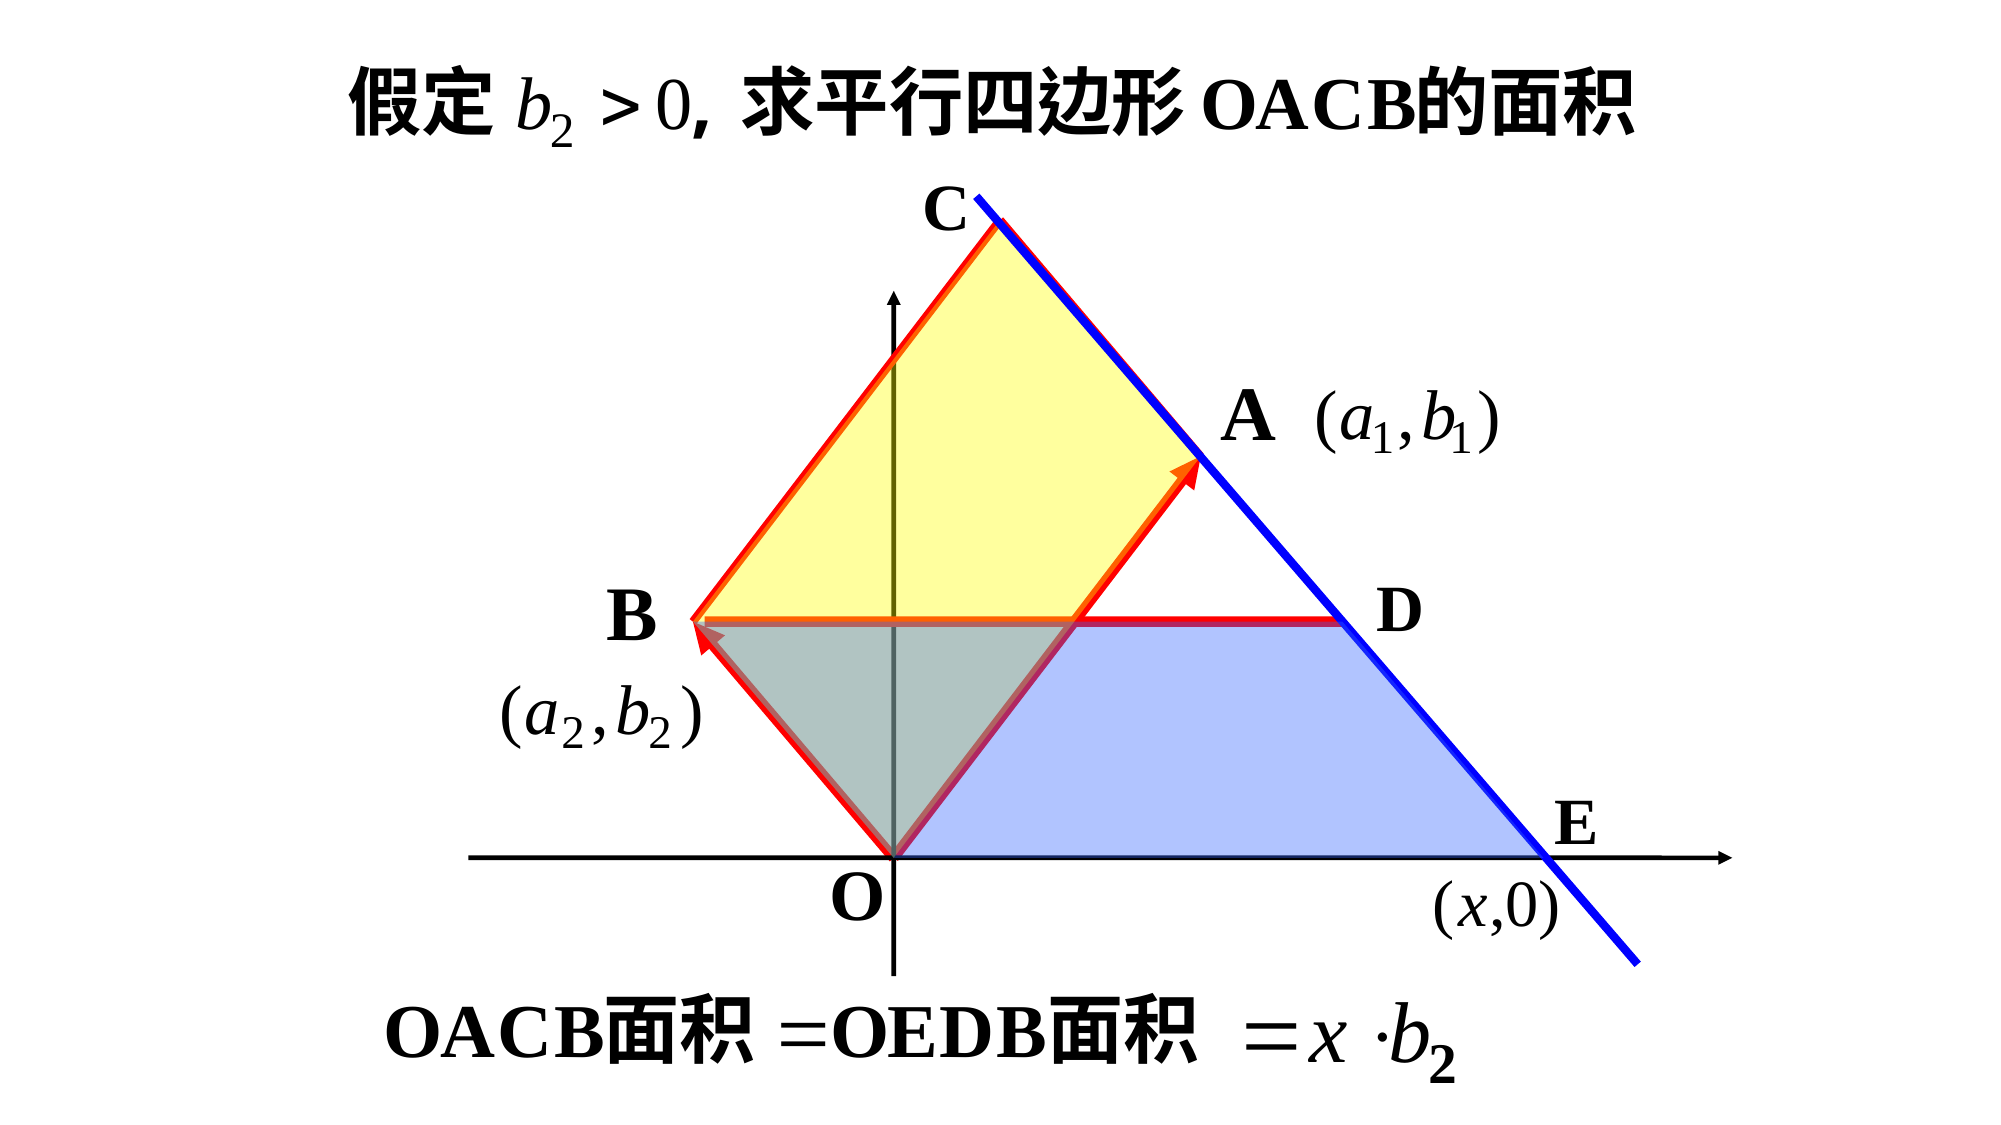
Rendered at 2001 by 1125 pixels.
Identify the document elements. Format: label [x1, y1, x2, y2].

text_box [1547, 786, 1606, 854]
text_box [1546, 851, 1733, 865]
text_box [822, 857, 896, 935]
text_box [1425, 869, 1572, 954]
text_box [598, 574, 671, 652]
text_box [1368, 574, 1431, 641]
text_box [887, 290, 901, 358]
text_box [373, 987, 1212, 1083]
text_box [1194, 458, 1201, 470]
text_box [693, 623, 700, 636]
text_box [1224, 975, 1470, 1099]
text_box [1306, 373, 1510, 468]
text_box [693, 220, 1201, 621]
text_box [492, 668, 713, 763]
text_box [338, 54, 1650, 161]
text_box [1209, 373, 1288, 451]
text_box [692, 621, 1544, 858]
text_box [917, 172, 980, 244]
